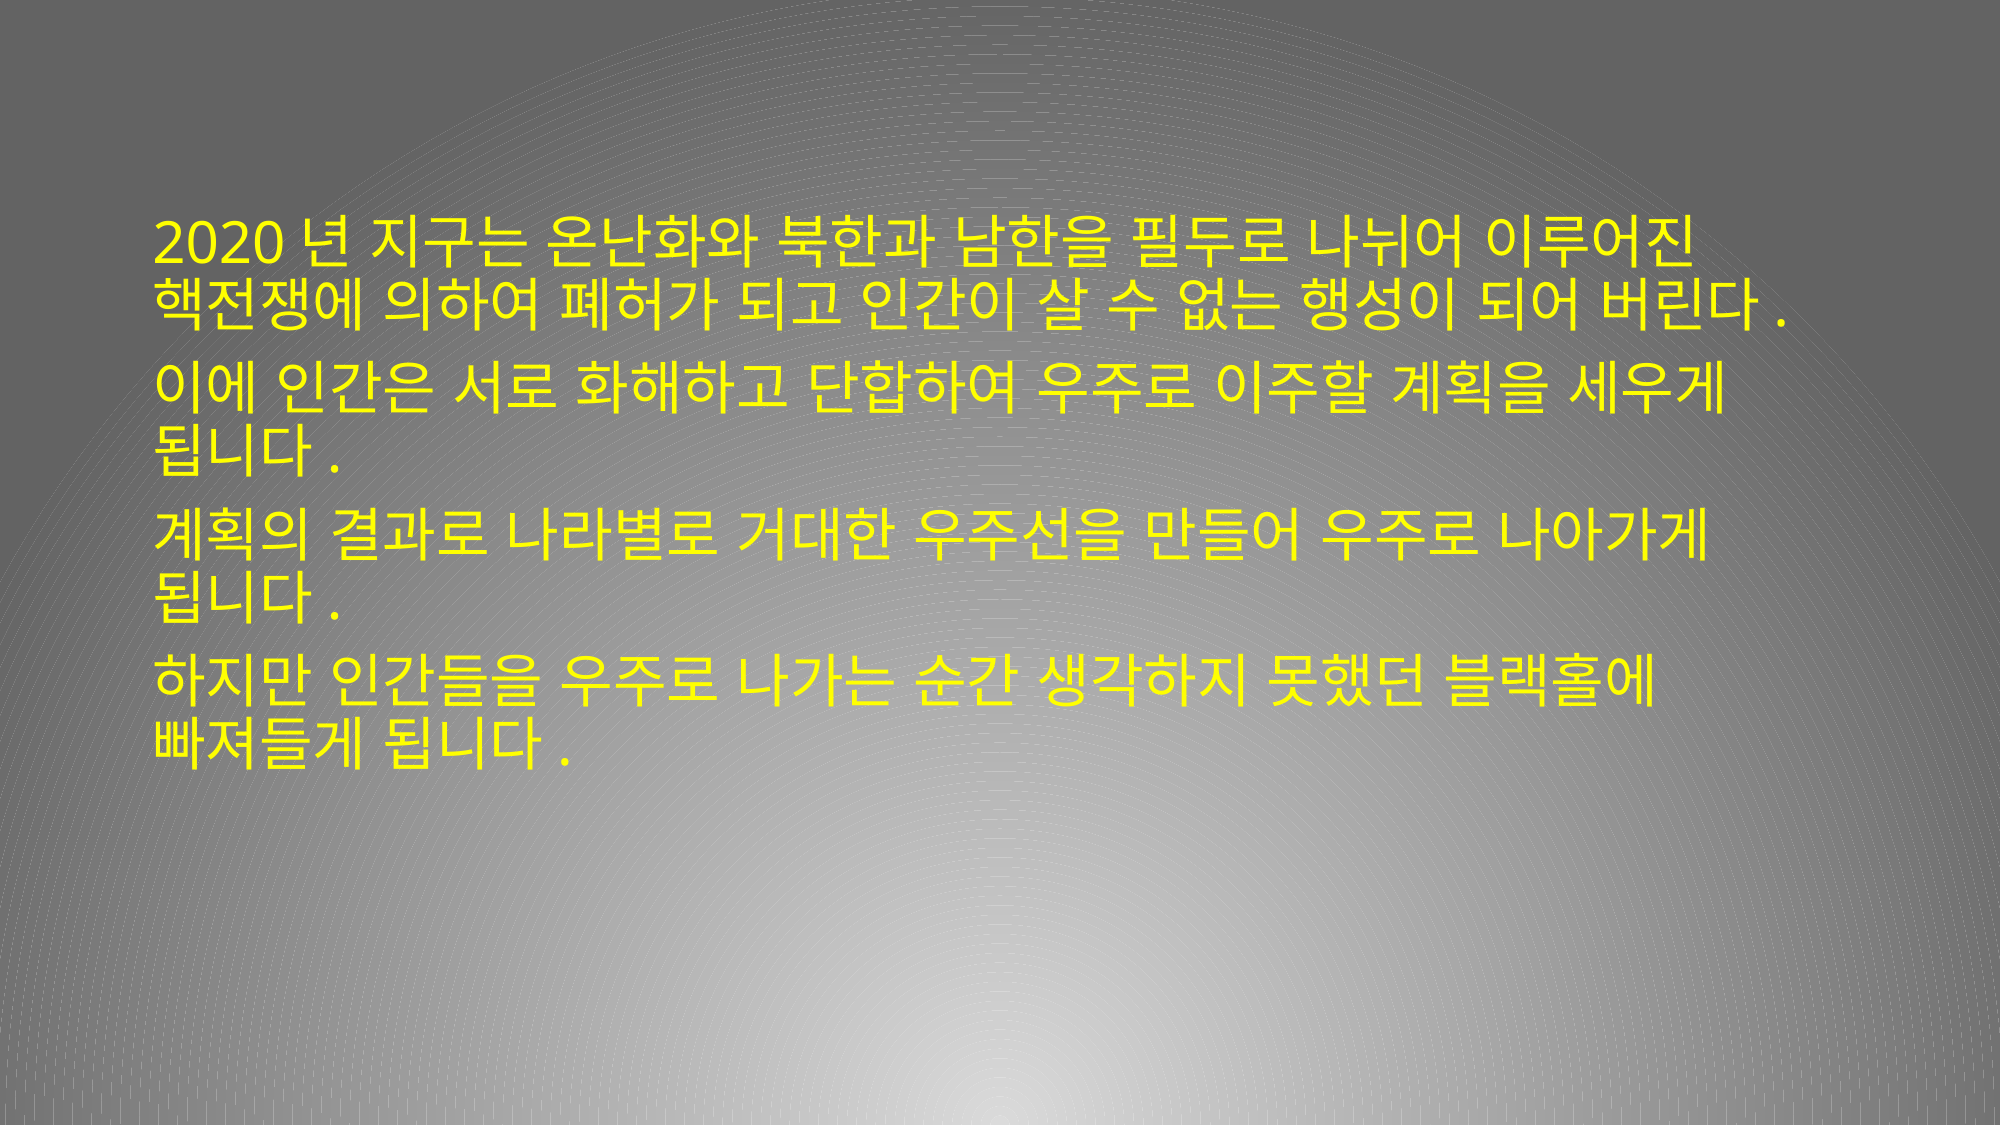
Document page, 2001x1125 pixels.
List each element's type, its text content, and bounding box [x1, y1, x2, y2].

list 2020년 지구는 온난화와 북한과 남한을 필두로 나뉘어 이루어진 핵전쟁에 의하여 폐허가 되고 인간이 살 수 없는 행성이 되어 버린다. 이에 인간은 서로 화해하고 단합하여 우주로 이주할 계획을 세우게 됩니다. 계획의 결과로 나라별로 거대한 우주선을 만들어 우주로 나아가게 됩니다. 하지만 인간들을 우주로 나가는 순간 생각하지 못했던 블랙홀에 빠져들게 됩니다. [137, 205, 1863, 920]
